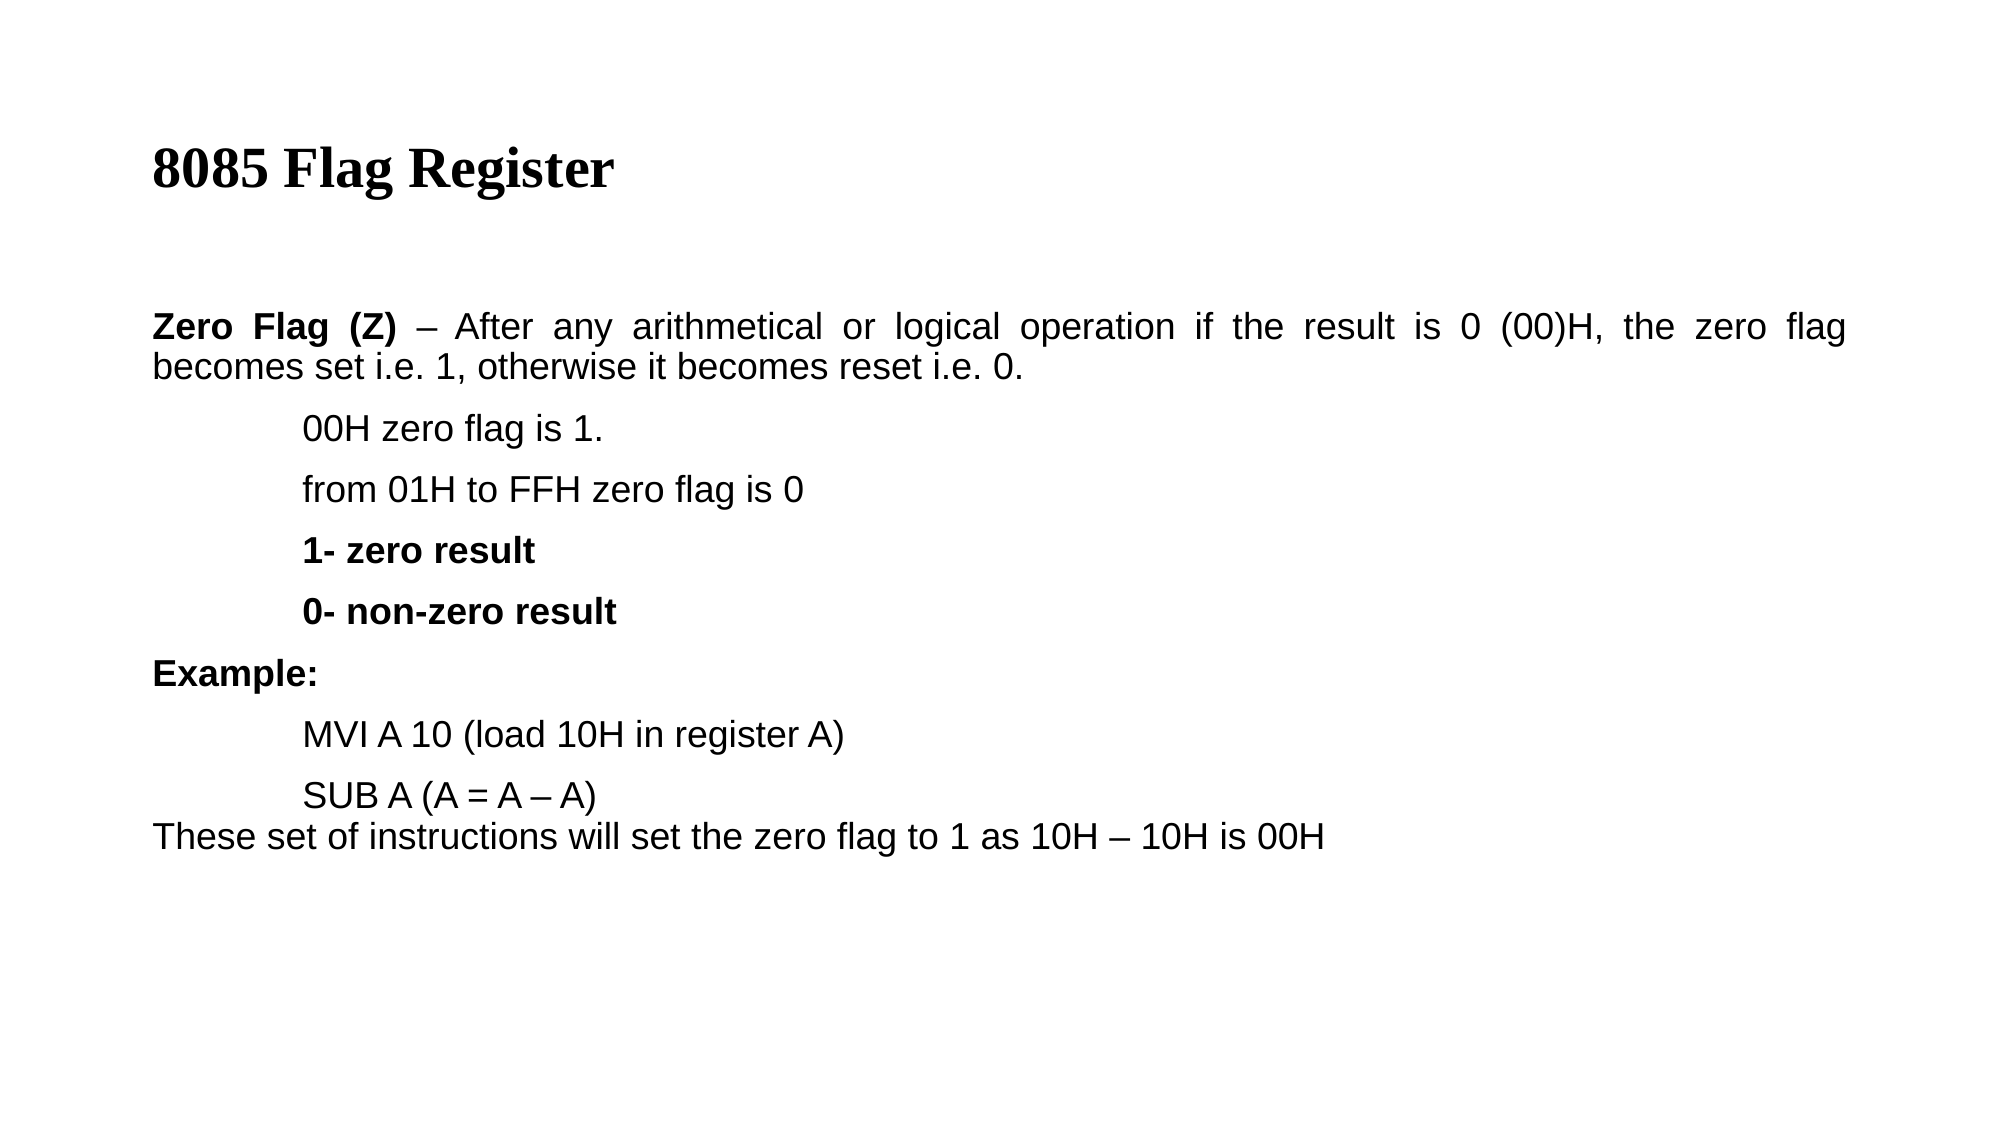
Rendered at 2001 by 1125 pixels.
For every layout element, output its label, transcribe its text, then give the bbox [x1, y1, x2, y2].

title 8085 Flag Register [137, 59, 1863, 278]
list Zero Flag (Z) – After any arithmetical or logical operation if the result is 0 (00)H, the zero flag becomes set i.e. 1, otherwise it becomes reset i.e. 0. 00H zero flag is 1. from 01H to FFH zero flag is 0 1- zero result 0- non-zero result Example: MVI A 10 (load 10H in register A) SUB A (A = A – A) These set of instructions will set the zero flag to 1 as 10H – 10H is 00H [137, 299, 1863, 1014]
